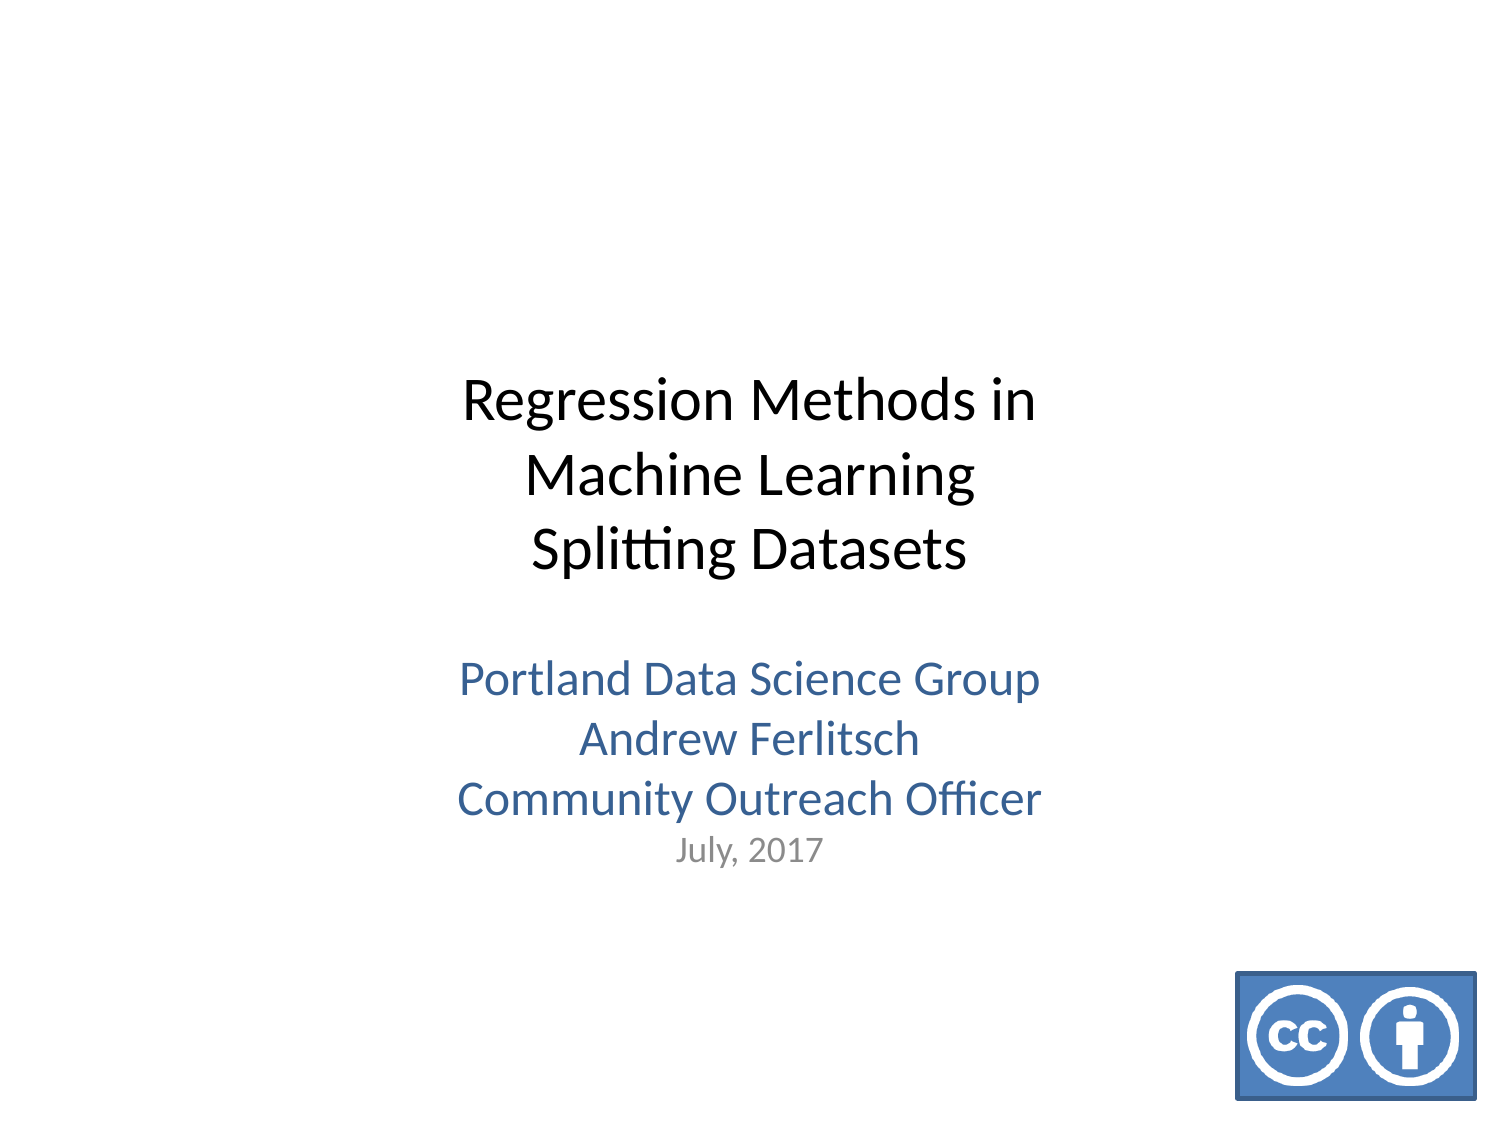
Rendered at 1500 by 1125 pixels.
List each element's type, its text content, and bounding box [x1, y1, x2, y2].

picture [1360, 987, 1459, 1087]
picture [1247, 985, 1349, 1087]
subtitle Portland Data Science Group Andrew Ferlitsch Community Outreach Officer July, 2017 [225, 637, 1275, 925]
title Regression Methods in Machine Learning Splitting Datasets [112, 349, 1388, 591]
text_box [1235, 971, 1477, 1101]
